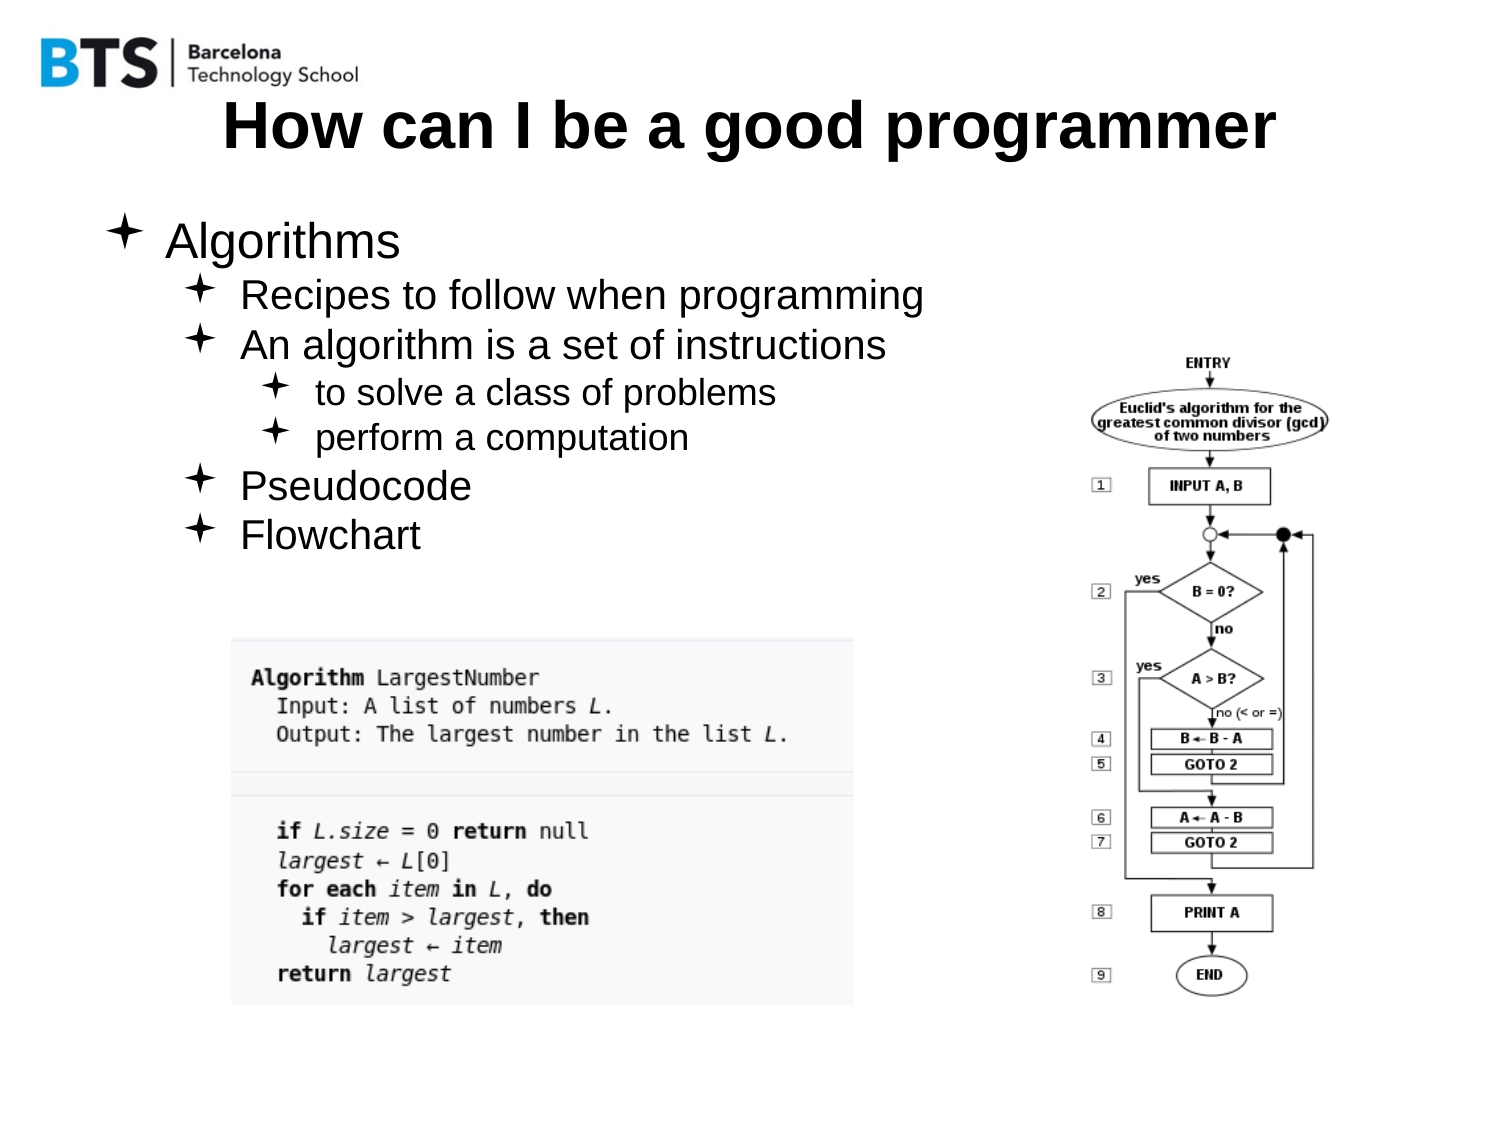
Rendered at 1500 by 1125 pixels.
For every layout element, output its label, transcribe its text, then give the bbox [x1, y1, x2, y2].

picture [52, 47, 66, 58]
picture [52, 65, 67, 78]
picture [231, 636, 854, 1005]
picture [1056, 351, 1348, 1005]
title How can I be a good programmer [75, 28, 1425, 200]
list Algorithms Recipes to follow when programming An algorithm is a set of instructions to solve a class of problems perform a computation Pseudocode Flowchart [75, 200, 1425, 1005]
picture [19, 22, 381, 103]
